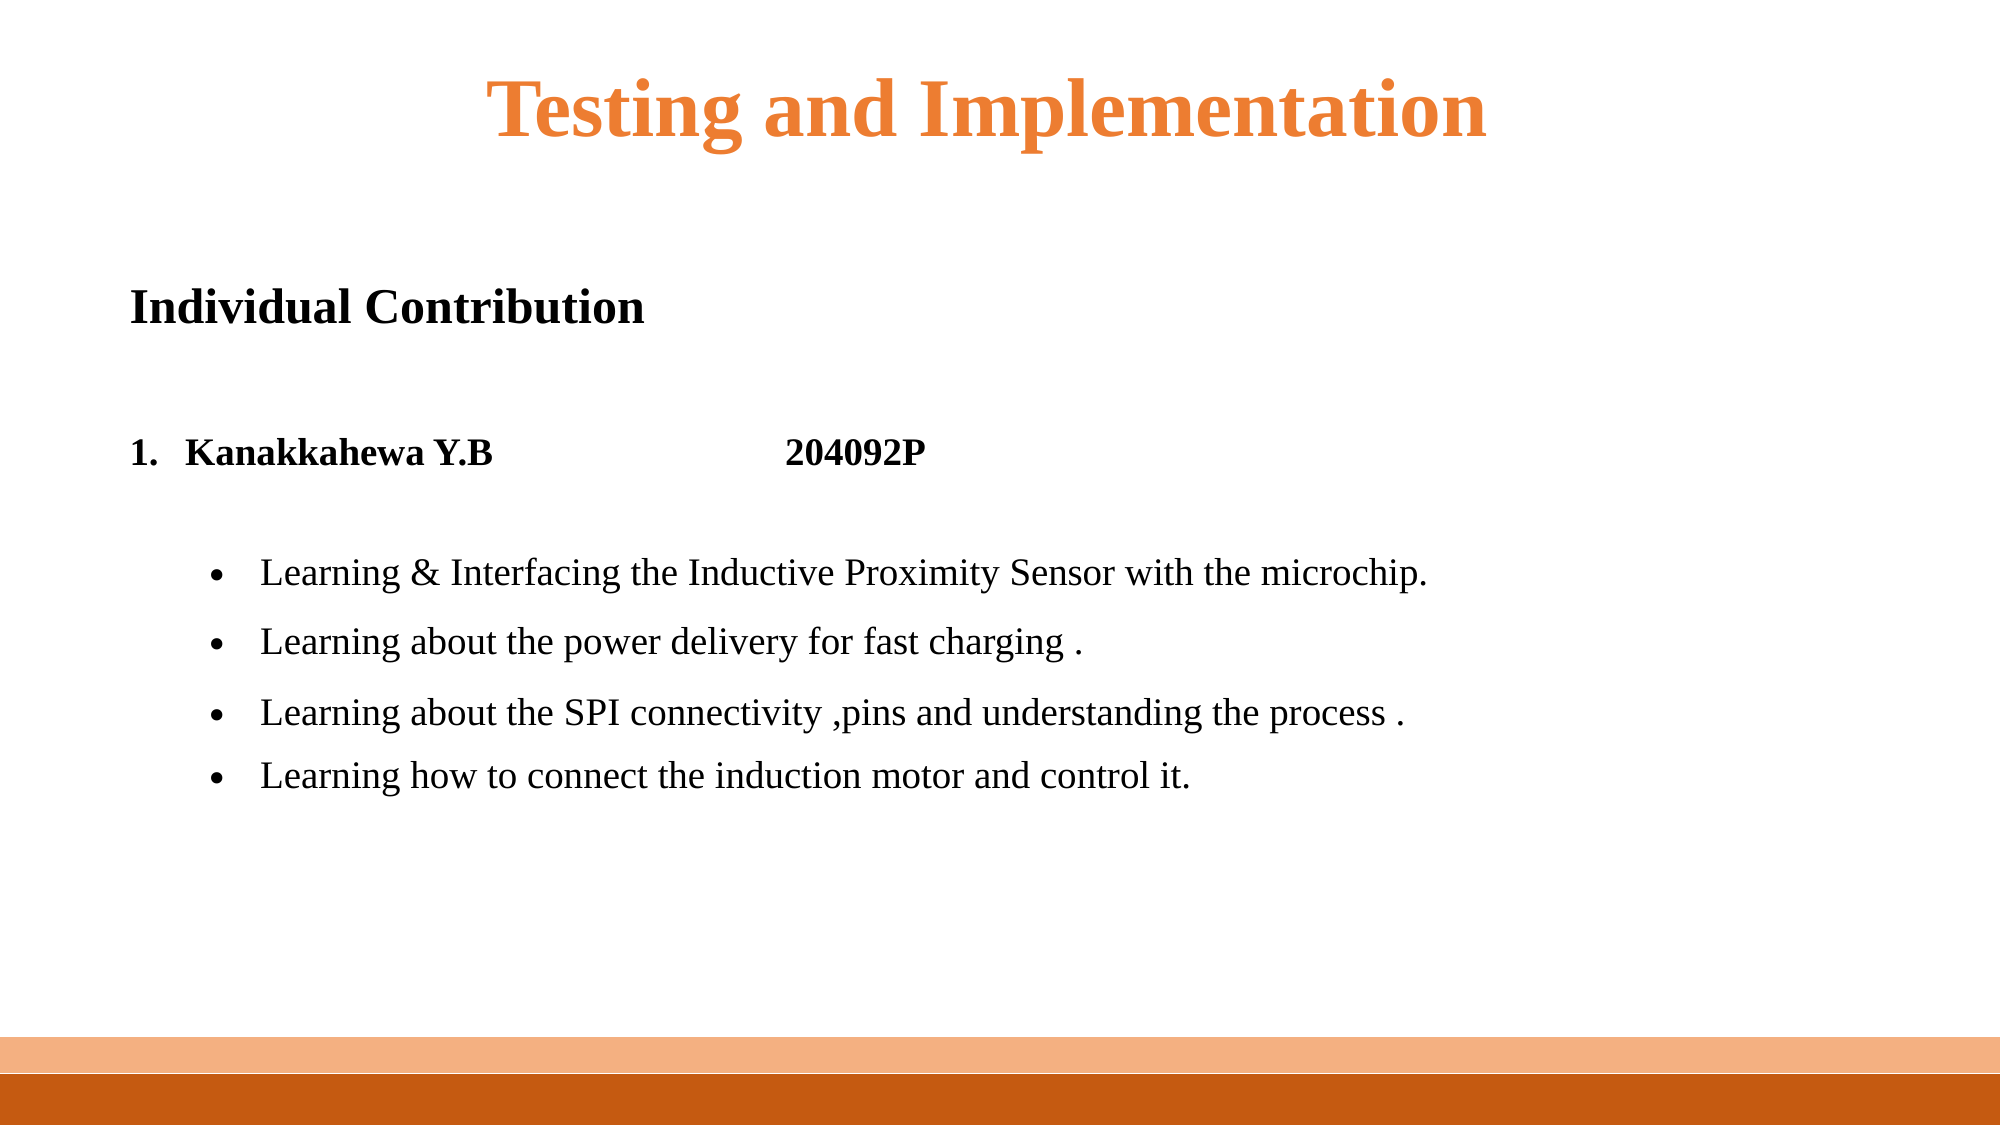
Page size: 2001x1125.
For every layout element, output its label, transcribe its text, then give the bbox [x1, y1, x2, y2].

text_box Testing and Implementation [312, 65, 1663, 153]
text_box Individual Contribution Kanakkahewa Y.B 204092P Learning & Interfacing the Inductive Proximity Sensor with the microchip. Learning about the power delivery for fast charging . Learning about the SPI connectivity ,pins and understanding the process . Learning how to connect the induction motor and control it. [114, 235, 1886, 1014]
